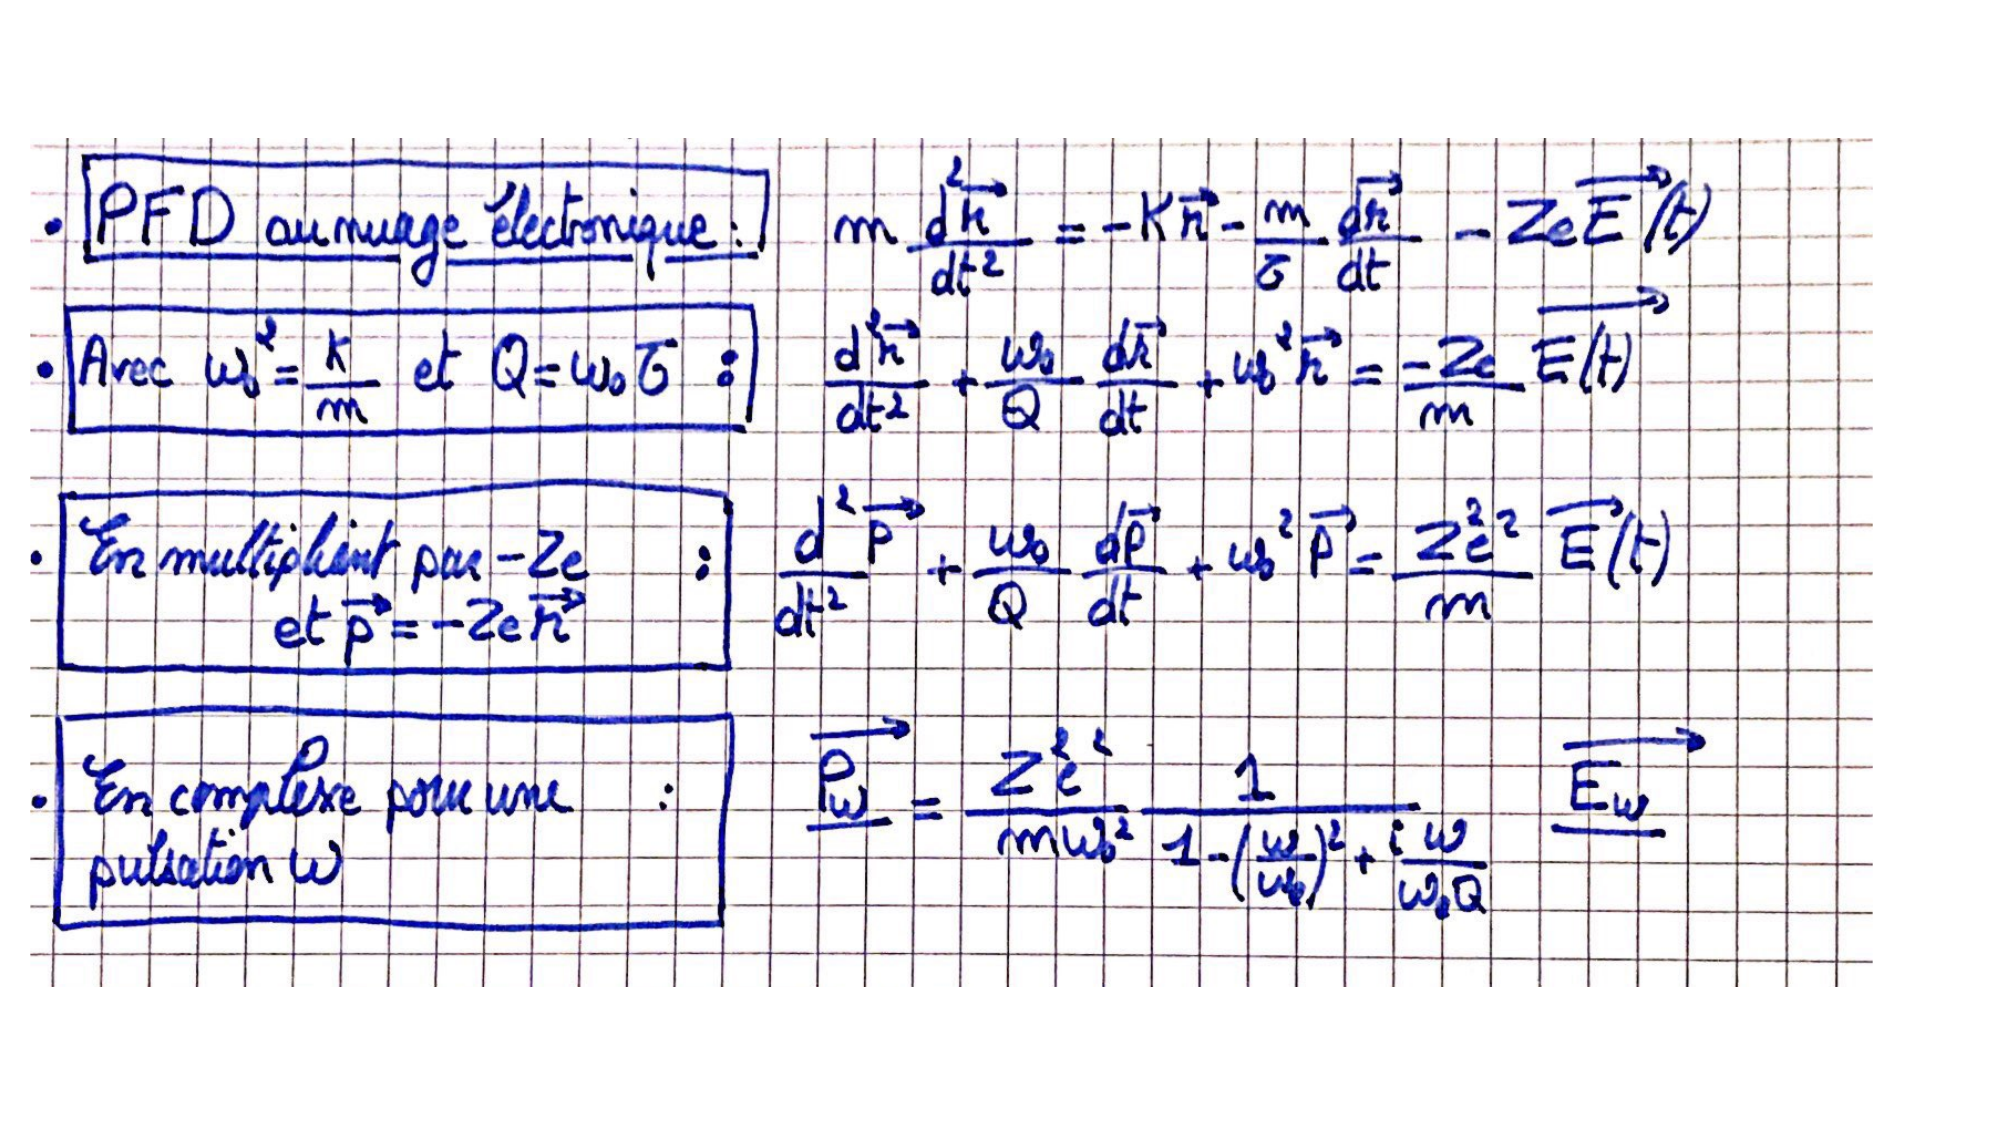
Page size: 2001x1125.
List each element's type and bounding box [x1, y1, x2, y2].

picture [30, 138, 1873, 987]
